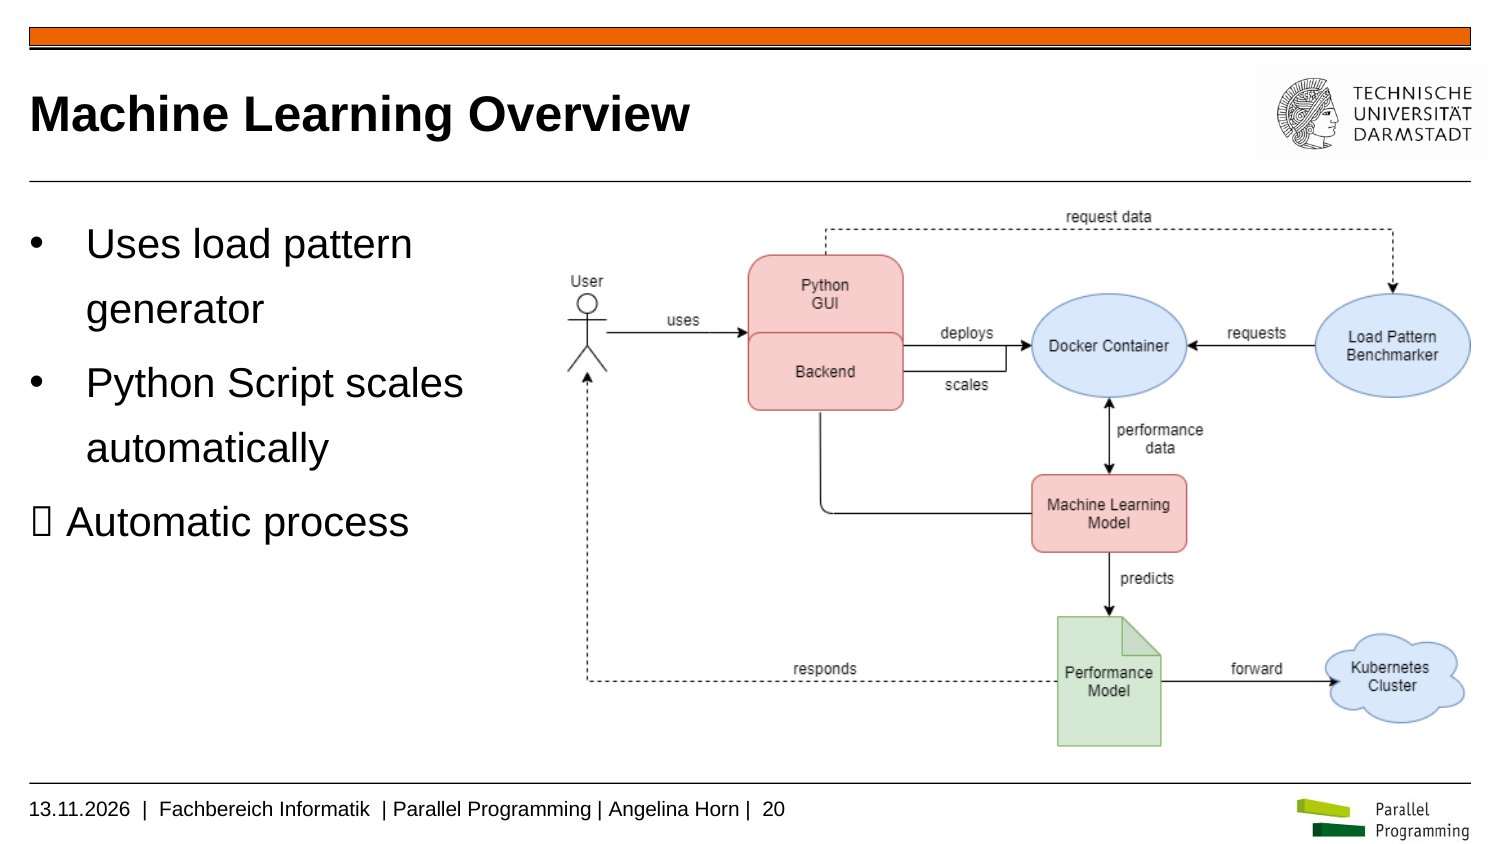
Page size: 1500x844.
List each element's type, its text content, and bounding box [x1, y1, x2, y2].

picture [1255, 65, 1490, 162]
title Machine Learning Overview [29, 60, 1152, 164]
list Uses load pattern generator Python Script scales automatically  Automatic process [29, 194, 546, 758]
picture [1294, 785, 1471, 844]
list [560, 203, 1471, 748]
